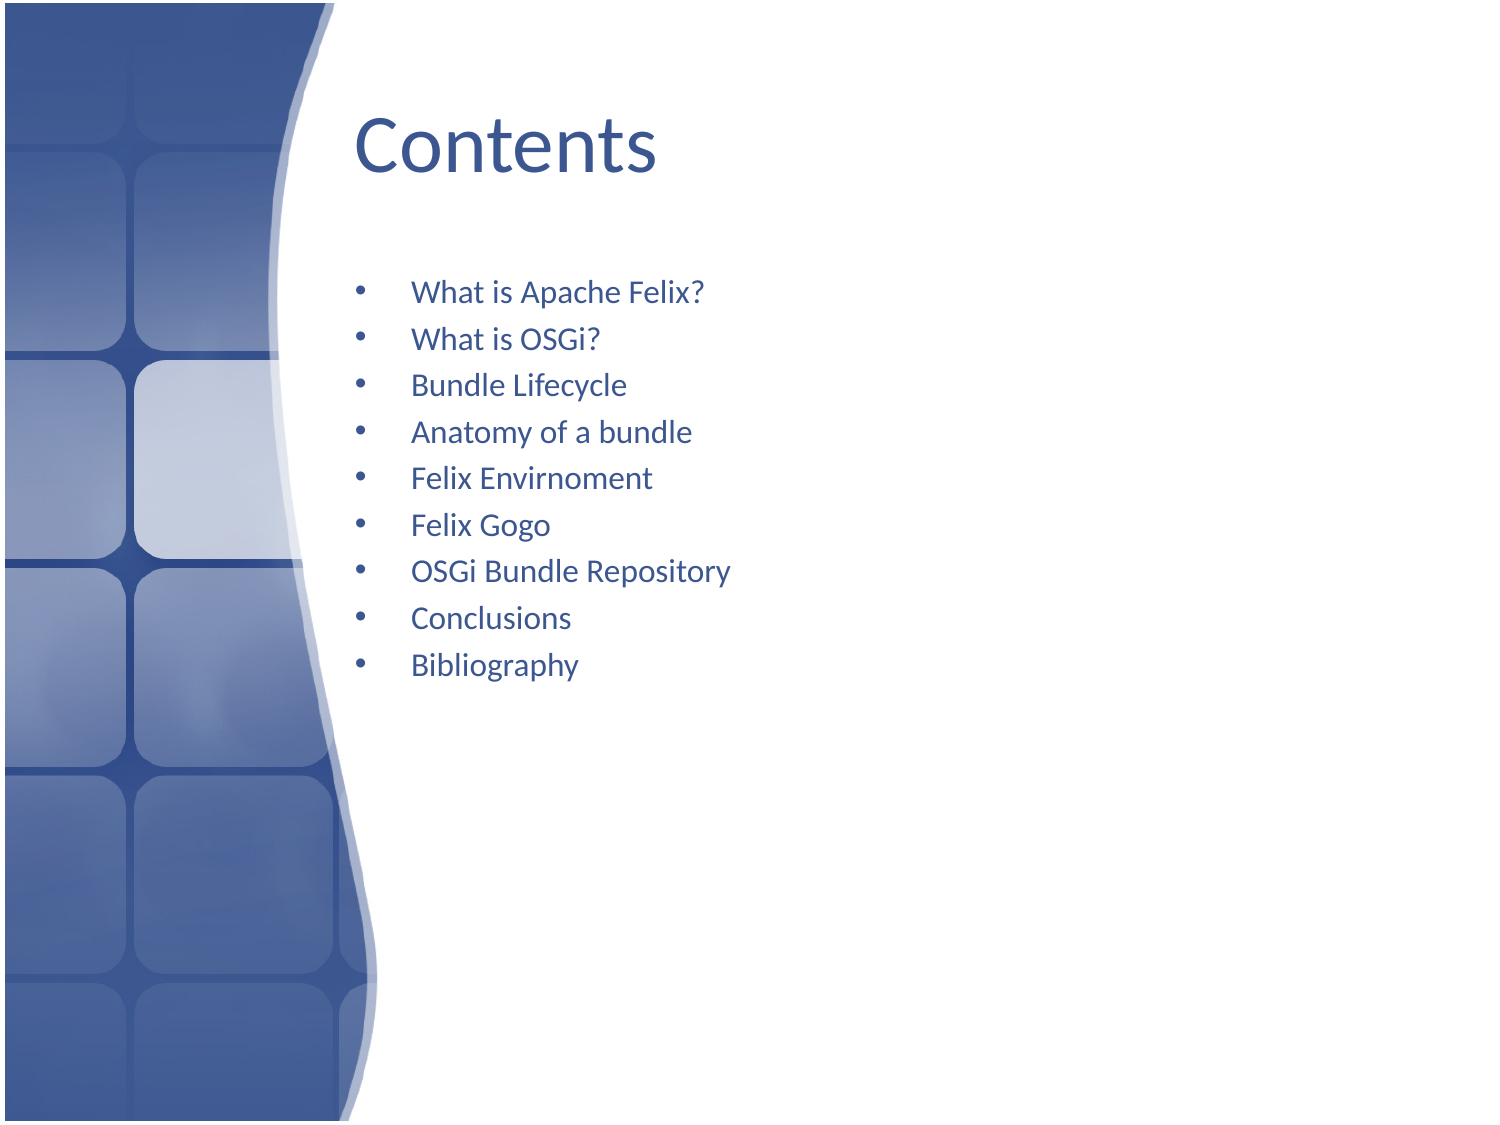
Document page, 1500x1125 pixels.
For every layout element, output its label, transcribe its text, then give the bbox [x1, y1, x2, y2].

list What is Apache Felix? What is OSGi? Bundle Lifecycle Anatomy of a bundle Felix Envirnoment Felix Gogo OSGi Bundle Repository Conclusions Bibliography [339, 262, 1426, 1088]
picture [0, 0, 1500, 1125]
title Contents [339, 44, 1426, 233]
